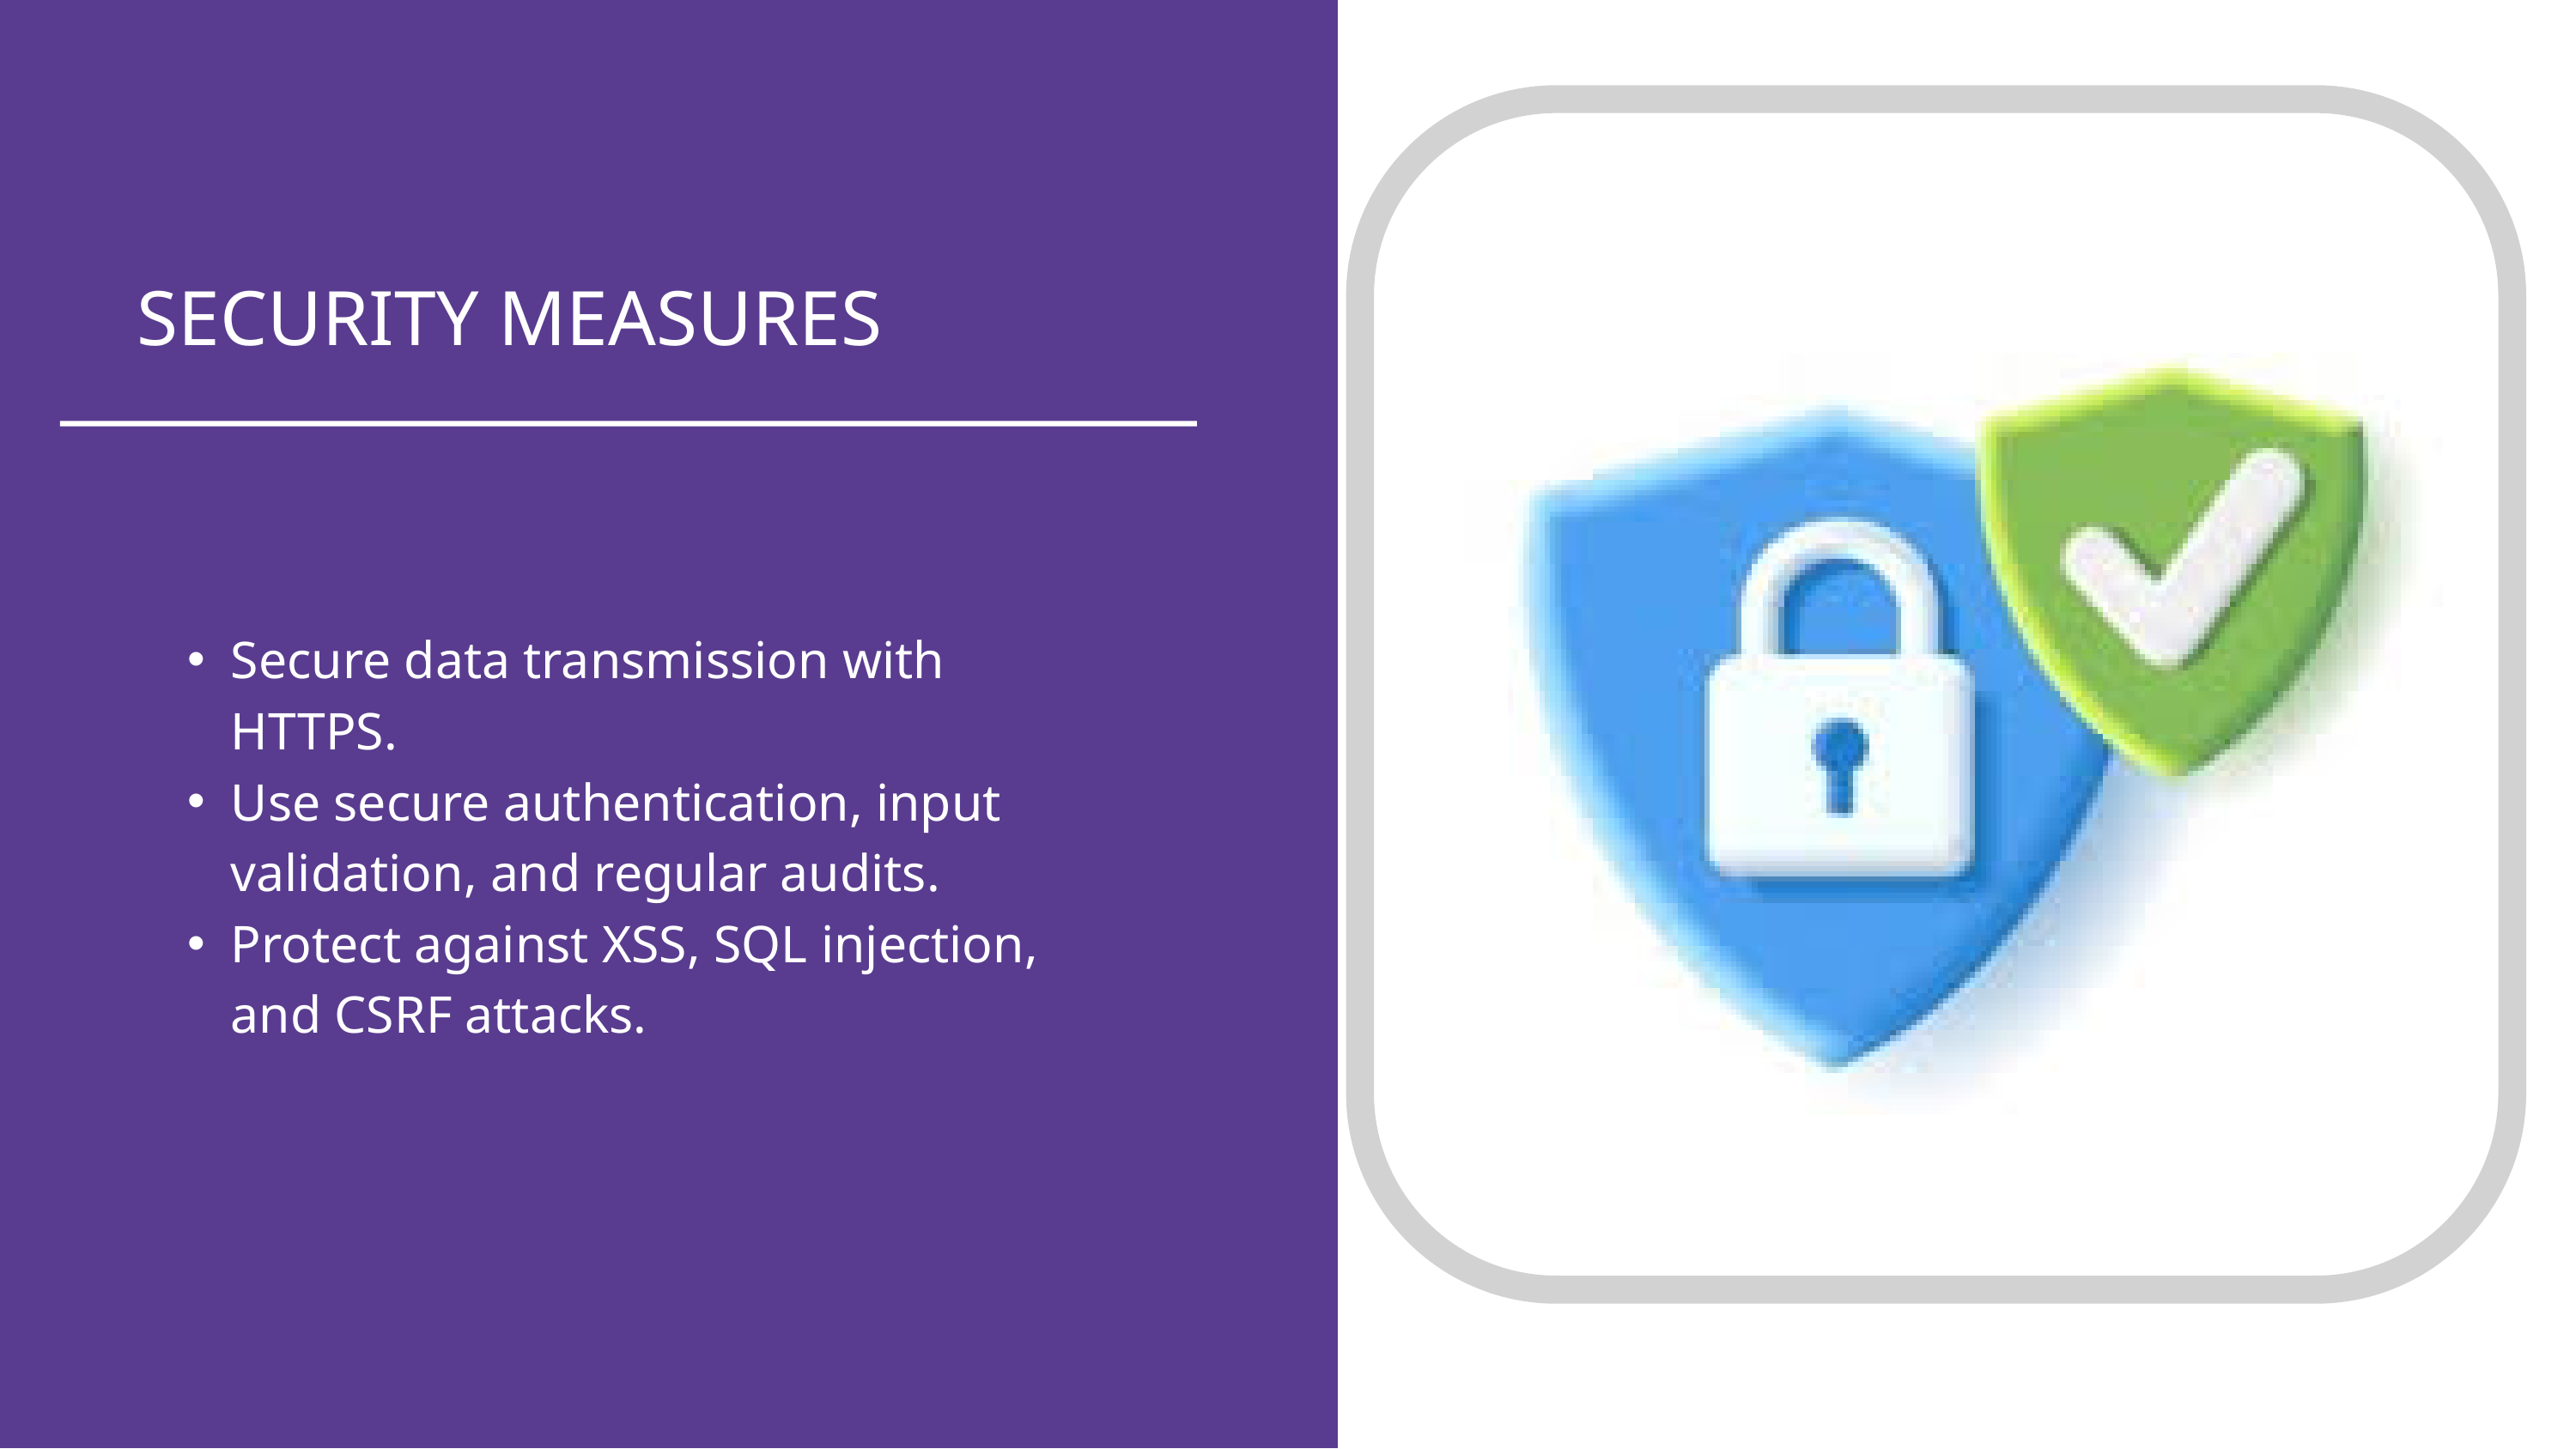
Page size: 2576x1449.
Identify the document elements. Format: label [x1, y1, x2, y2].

text_box [0, 0, 1339, 1449]
text_box [1346, 85, 2527, 1304]
